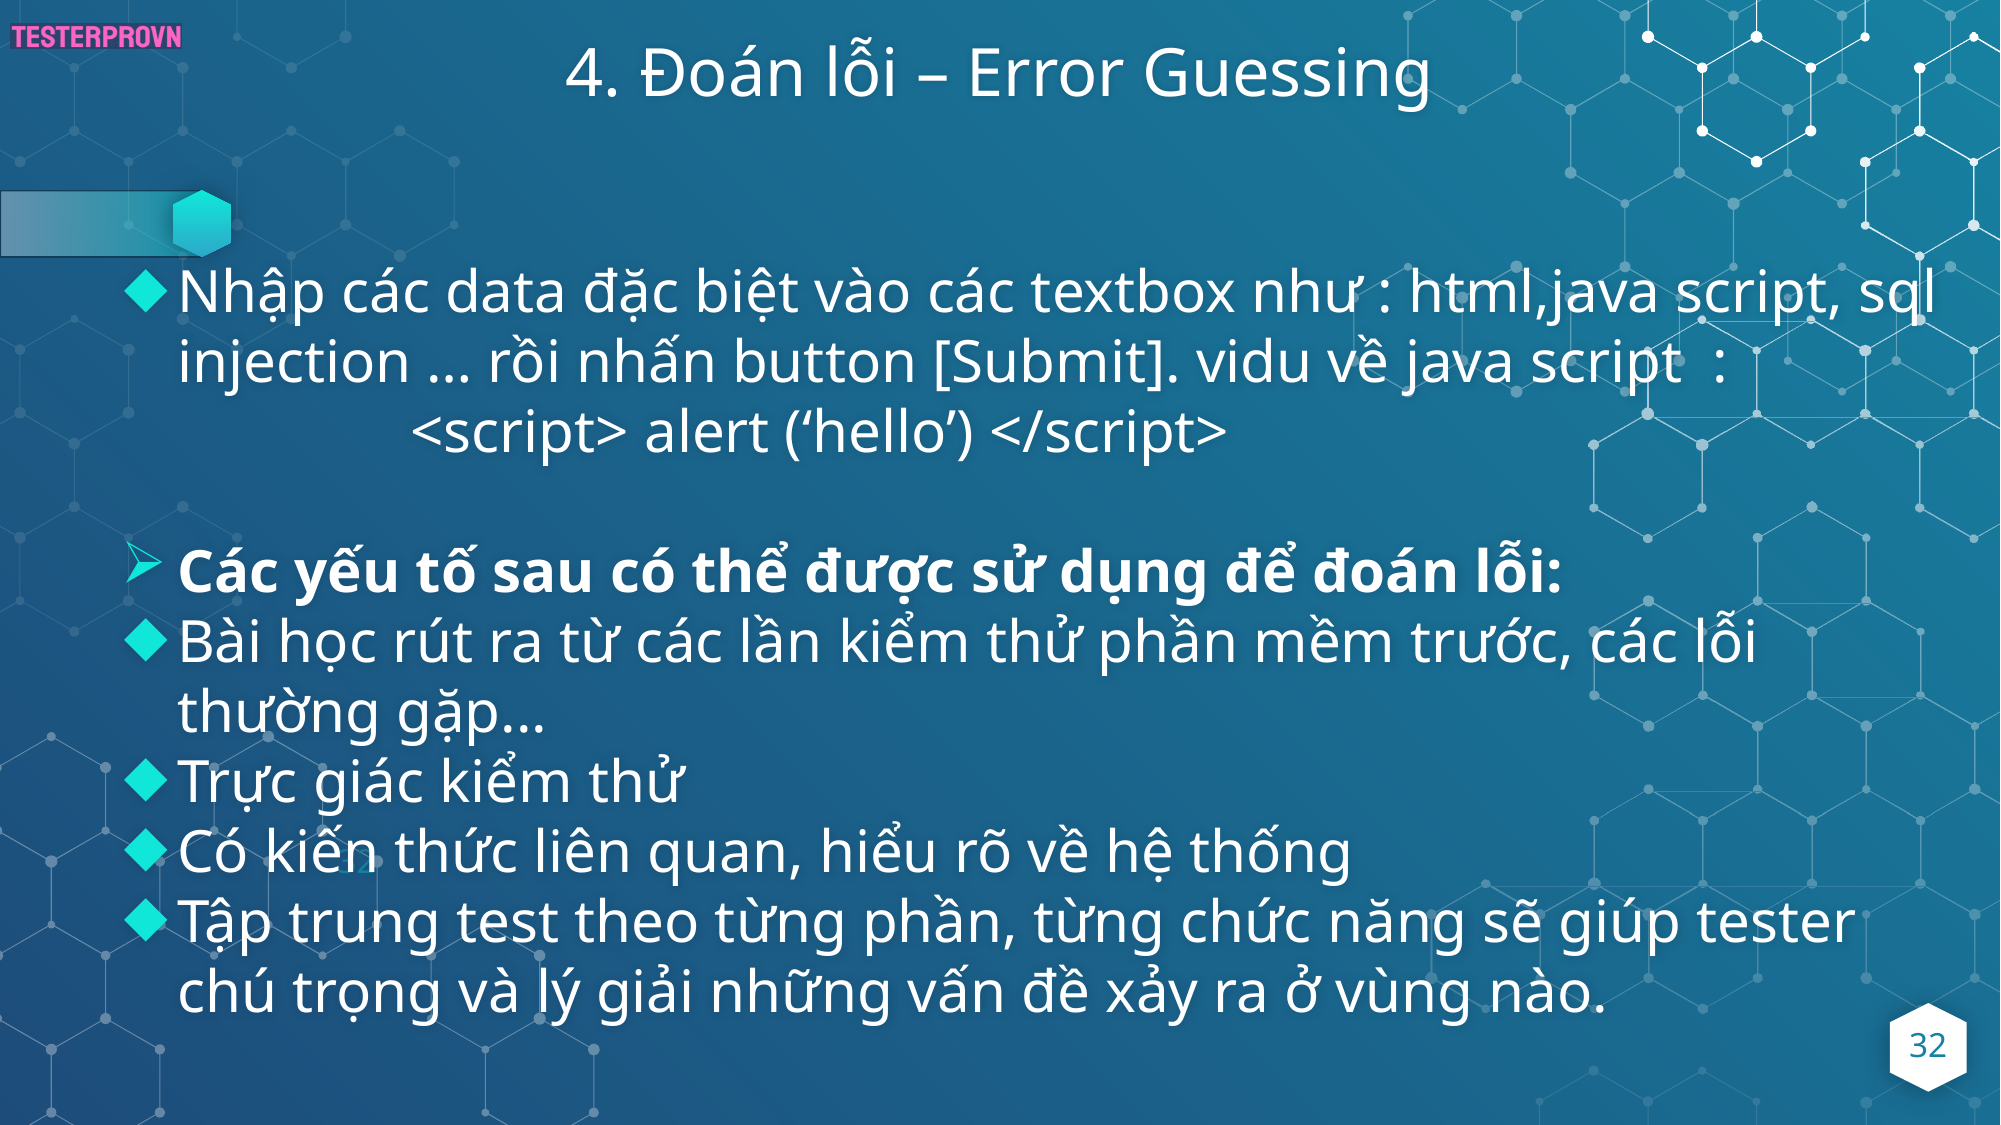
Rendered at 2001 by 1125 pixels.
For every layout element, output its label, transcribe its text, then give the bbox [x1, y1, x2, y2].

title 4. Đoán lỗi – Error Guessing [264, 0, 1736, 150]
slide_number 32 [1889, 1002, 1967, 1092]
list Nhập các data đặc biệt vào các textbox như : html,java script, sql injection … rồi nhấn button [Submit]. vidu về java script : <script> alert (‘hello’) </script> Các yếu tố sau có thể được sử dụng để đoán lỗi: Bài học rút ra từ các lần kiểm thử phần mềm trước, các lỗi thường gặp... Trực giác kiểm thử Có kiến thức liên quan, hiểu rõ về hệ thống Tập trung test theo từng phần, từng chức năng sẽ giúp tester chú trọng và lý giải những vấn đề xảy ra ở vùng nào. [102, 254, 1967, 977]
picture [10, 23, 182, 49]
